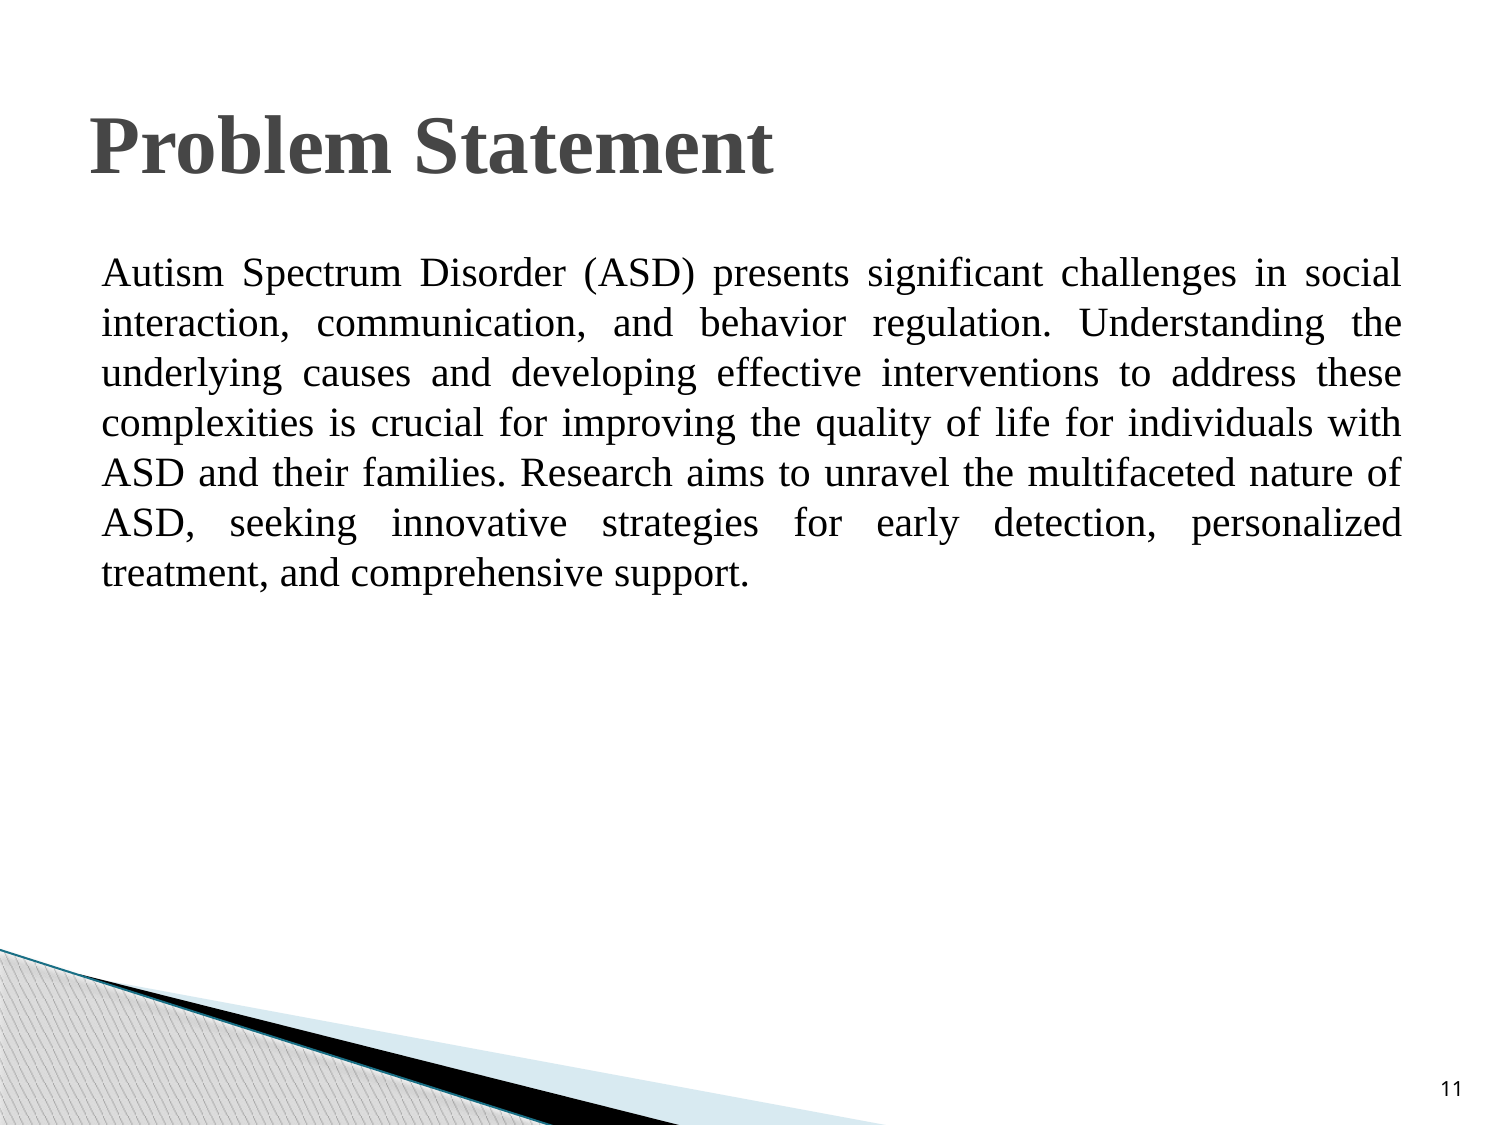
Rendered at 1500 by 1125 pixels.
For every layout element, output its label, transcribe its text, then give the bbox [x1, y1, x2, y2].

title Problem Statement [75, 46, 1425, 234]
list Autism Spectrum Disorder (ASD) presents significant challenges in social interaction, communication, and behavior regulation. Understanding the underlying causes and developing effective interventions to address these complexities is crucial for improving the quality of life for individuals with ASD and their families. Research aims to unravel the multifaceted nature of ASD, seeking innovative strategies for early detection, personalized treatment, and comprehensive support. [68, 237, 1419, 463]
slide_number 11 [1418, 1051, 1479, 1112]
